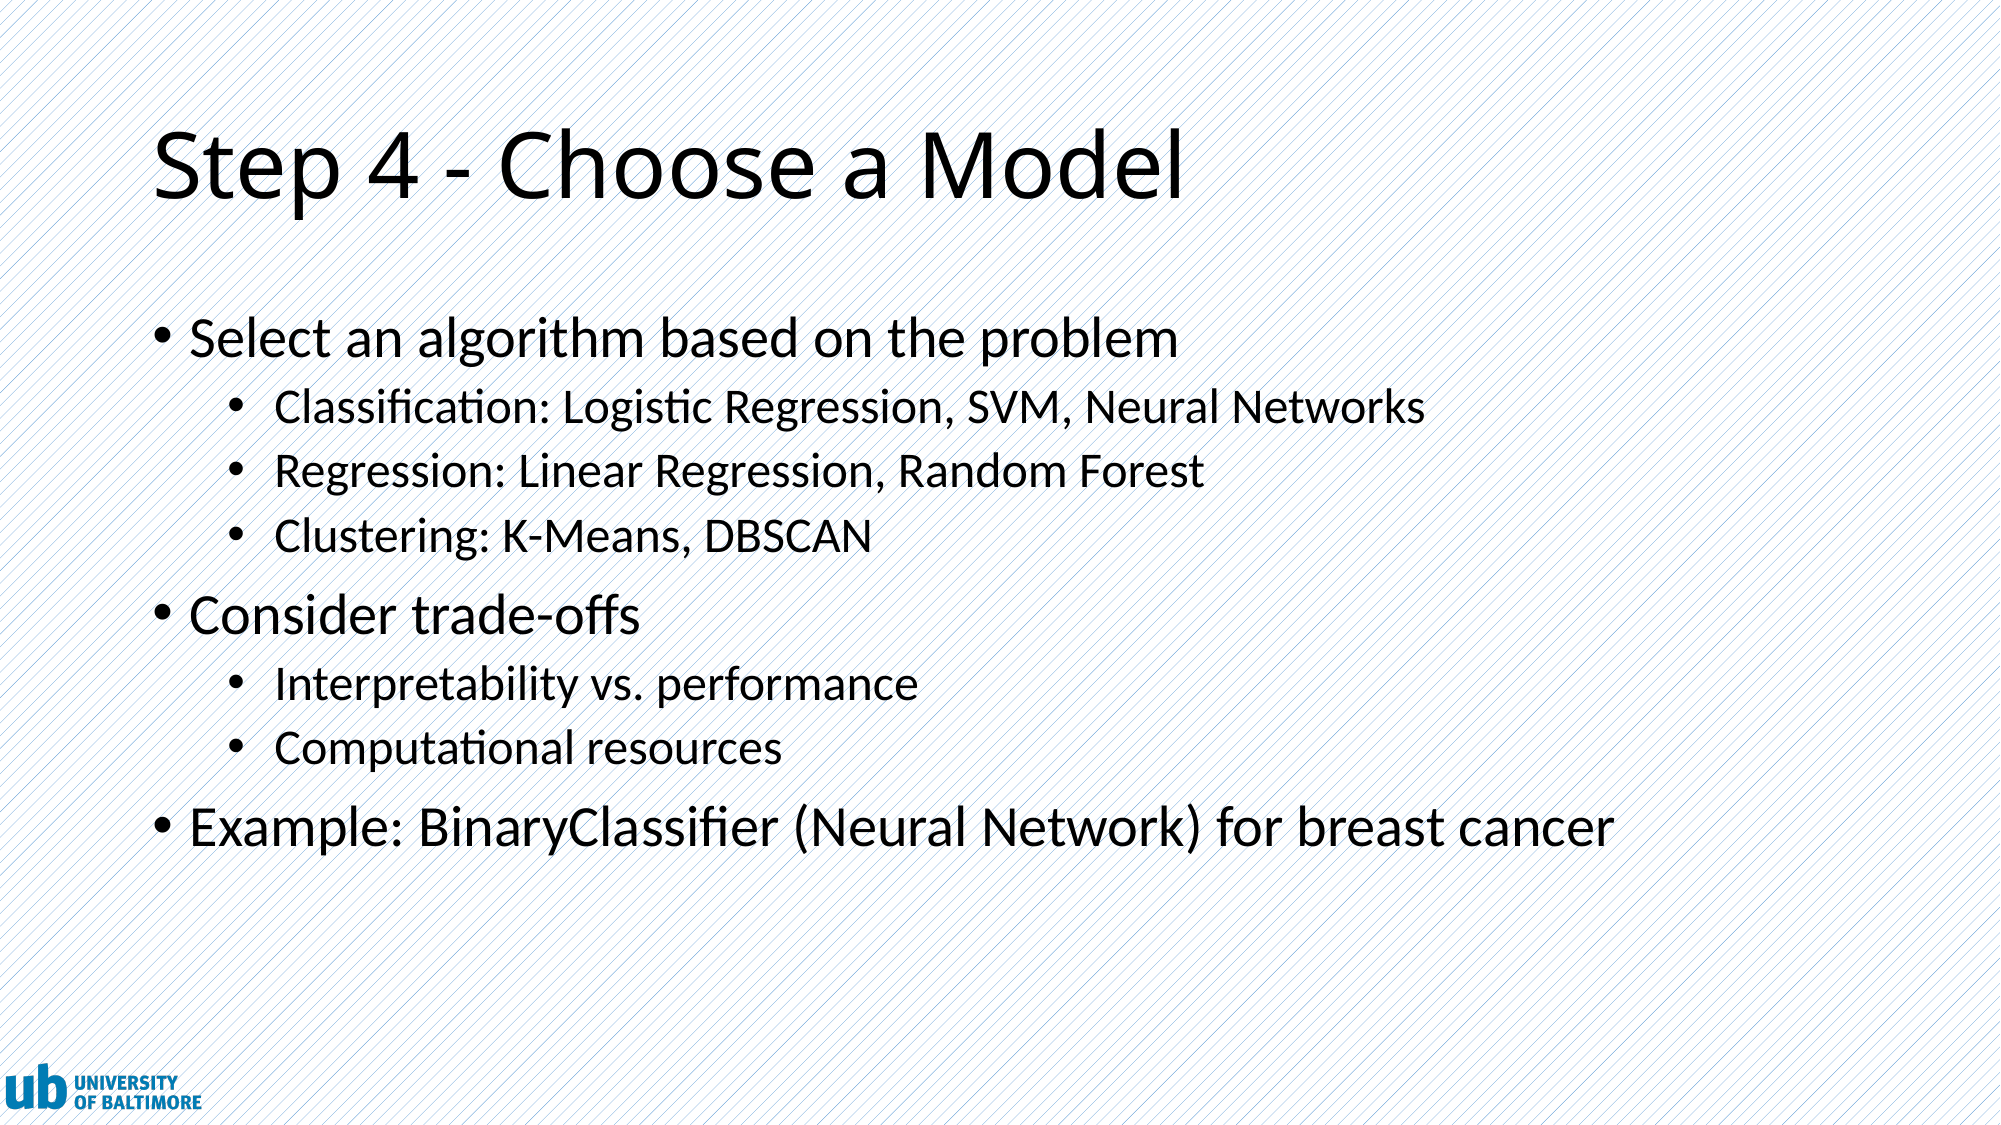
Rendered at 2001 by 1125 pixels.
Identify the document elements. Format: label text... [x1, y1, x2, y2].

list Select an algorithm based on the problem Classification: Logistic Regression, SVM, Neural Networks Regression: Linear Regression, Random Forest Clustering: K-Means, DBSCAN Consider trade-offs Interpretability vs. performance Computational resources Example: BinaryClassifier (Neural Network) for breast cancer [137, 299, 1863, 1014]
picture [0, 1031, 233, 1125]
title Step 4 - Choose a Model [137, 59, 1863, 278]
